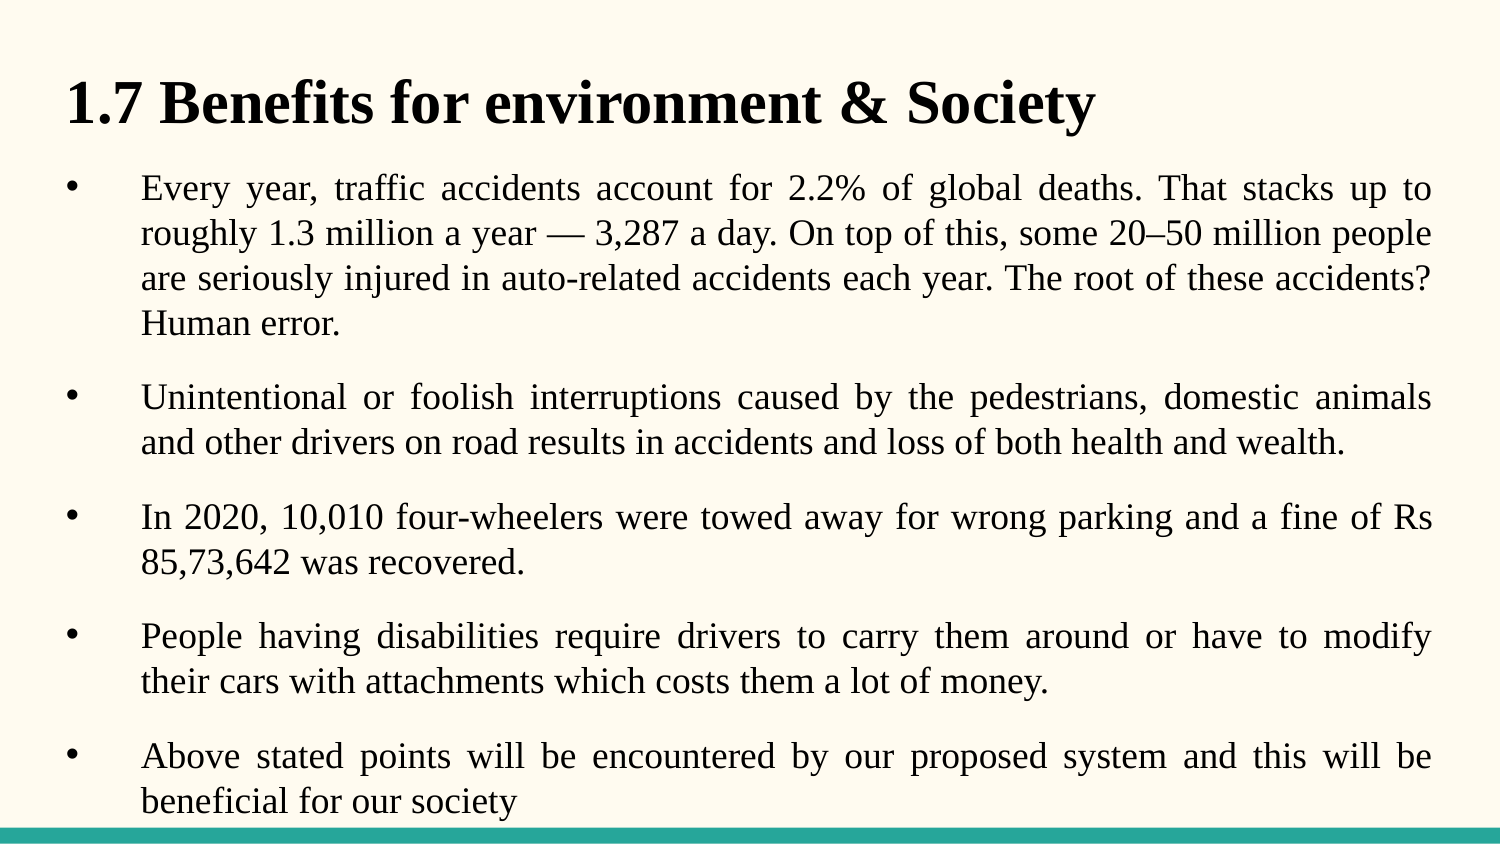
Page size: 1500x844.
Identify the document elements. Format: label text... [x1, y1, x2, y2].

text_box 1.7 Benefits for environment & Society [51, 45, 1449, 96]
text_box Every year, traffic accidents account for 2.2% of global deaths. That stacks up to roughly 1.3 million a year — 3,287 a day. On top of this, some 20–50 million people are seriously injured in auto-related accidents each year. The root of these accidents? Human error. Unintentional or foolish interruptions caused by the pedestrians, domestic animals and other drivers on road results in accidents and loss of both health and wealth. In 2020, 10,010 four-wheelers were towed away for wrong parking and a fine of Rs 85,73,642 was recovered. People having disabilities require drivers to carry them around or have to modify their cars with attachments which costs them a lot of money. Above stated points will be encountered by our proposed system and this will be beneficial for our society [51, 96, 1449, 822]
